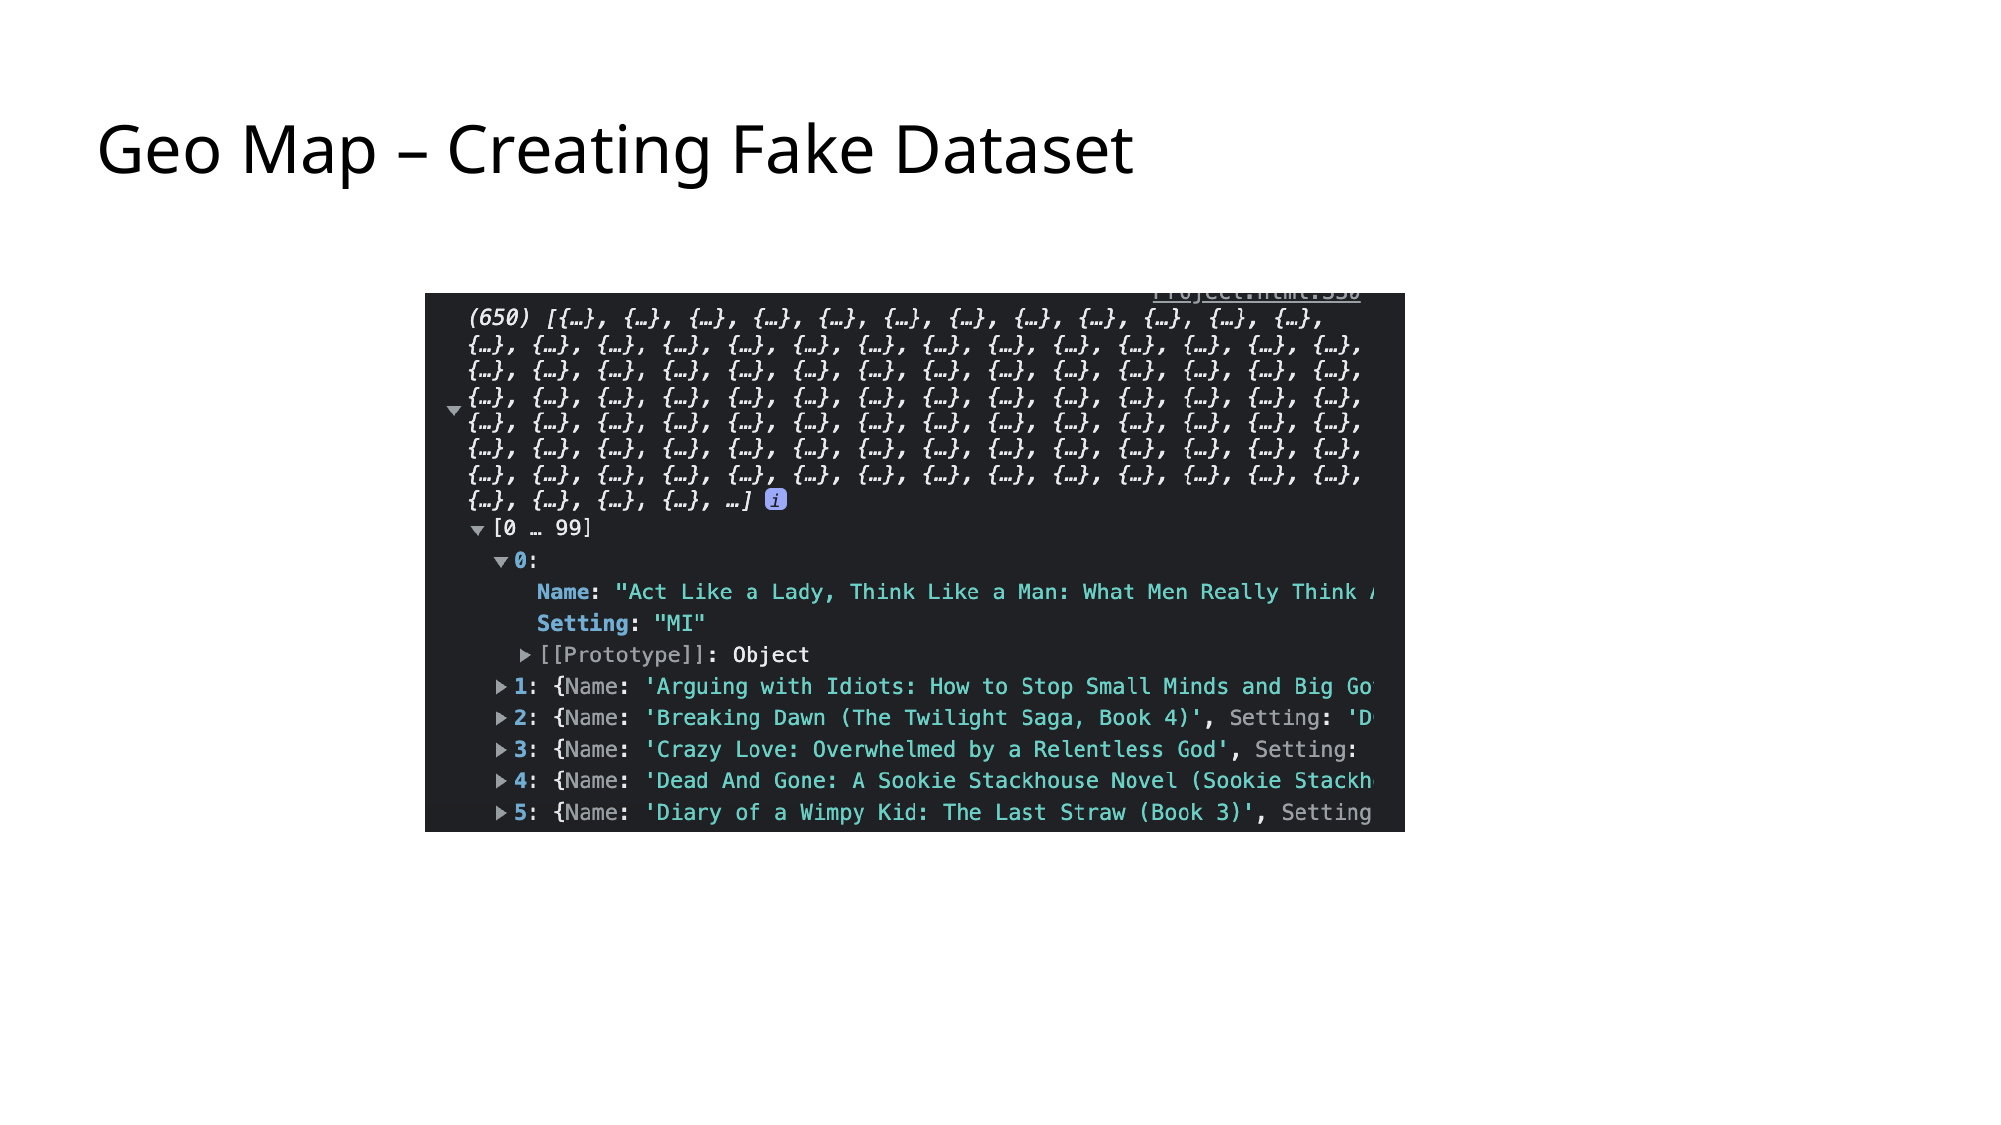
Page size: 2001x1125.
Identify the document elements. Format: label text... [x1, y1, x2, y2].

text_box Geo Map – Creating Fake Dataset [81, 0, 1582, 196]
picture [425, 293, 1405, 832]
